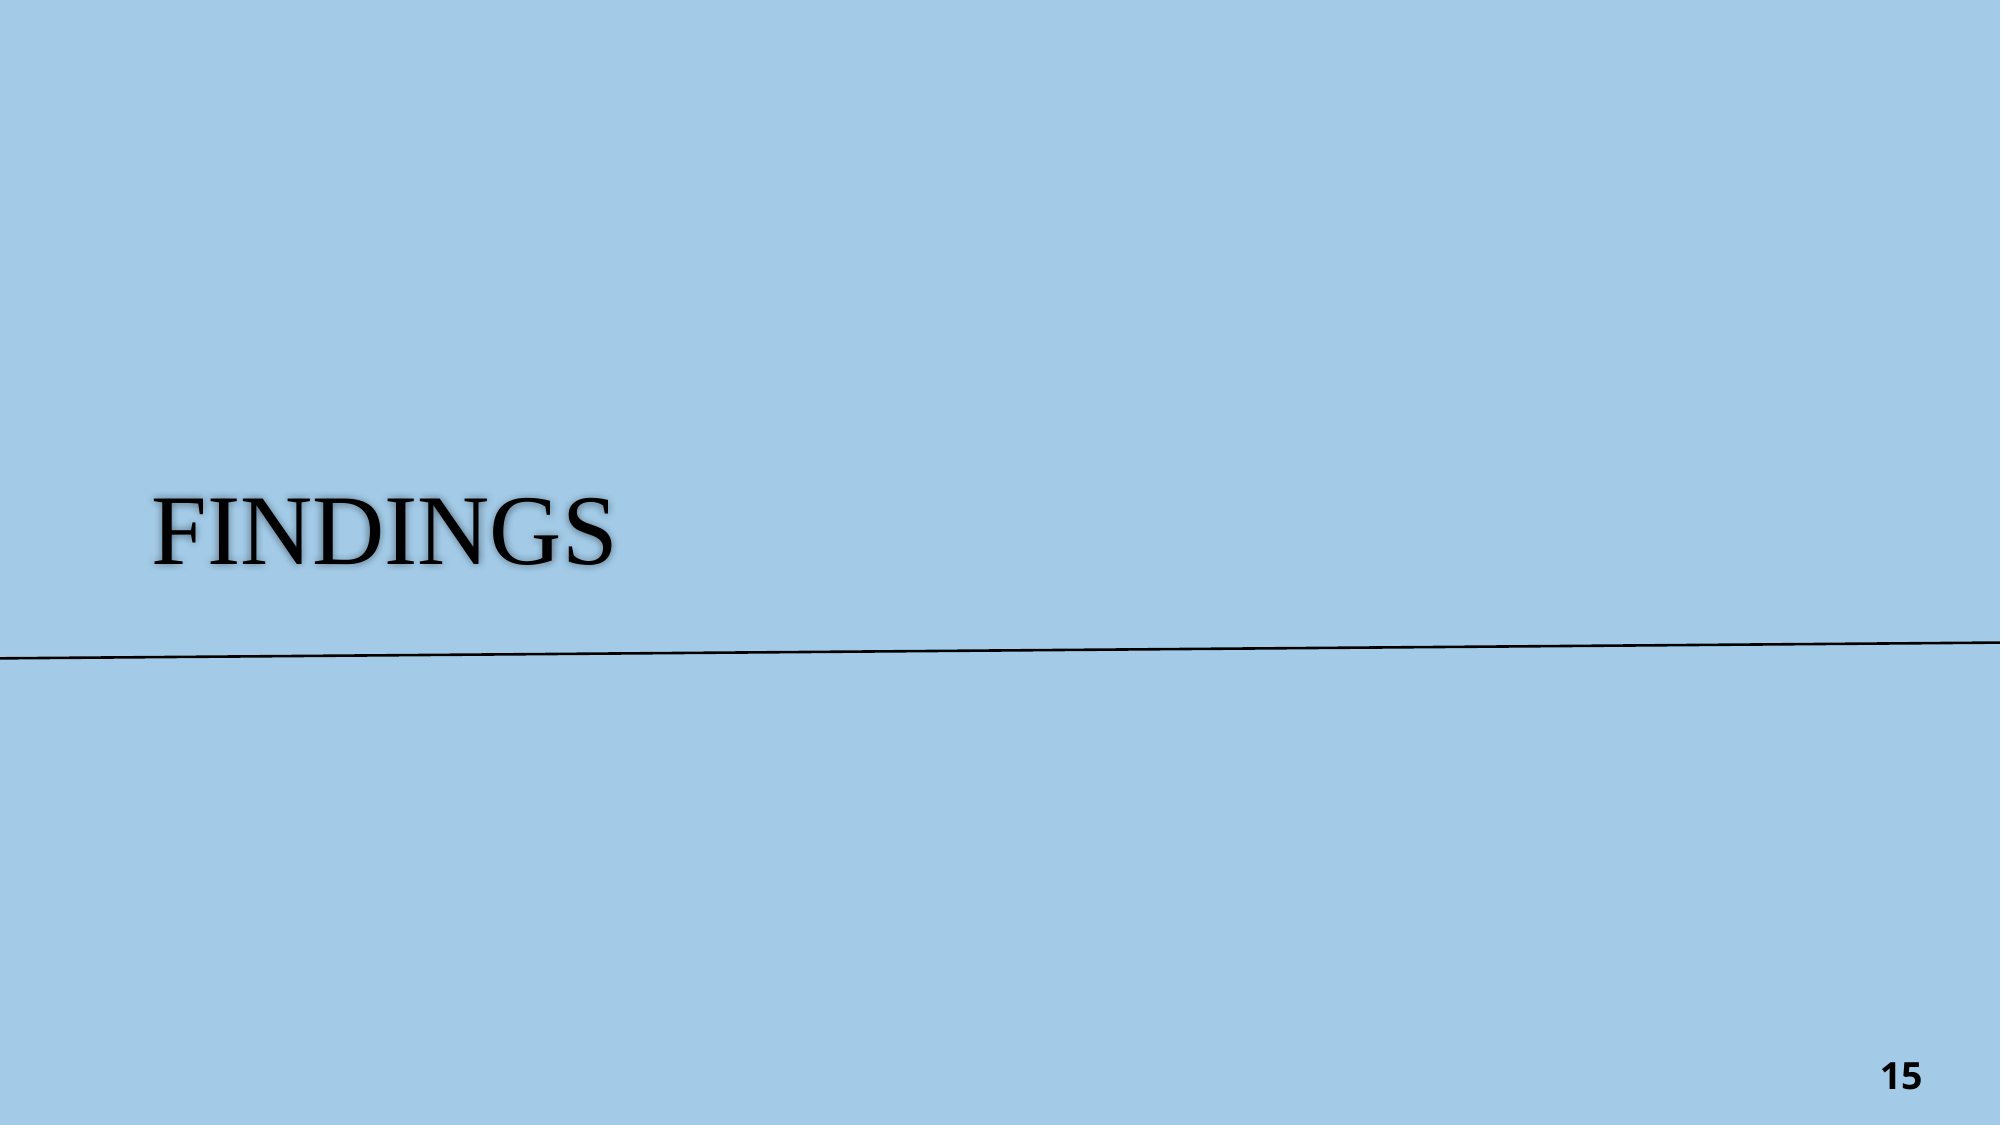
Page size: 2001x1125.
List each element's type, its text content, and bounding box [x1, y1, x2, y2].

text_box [0, 642, 2000, 659]
title FINDINGS [136, 444, 1835, 605]
text_box 15 [1865, 1044, 1965, 1105]
